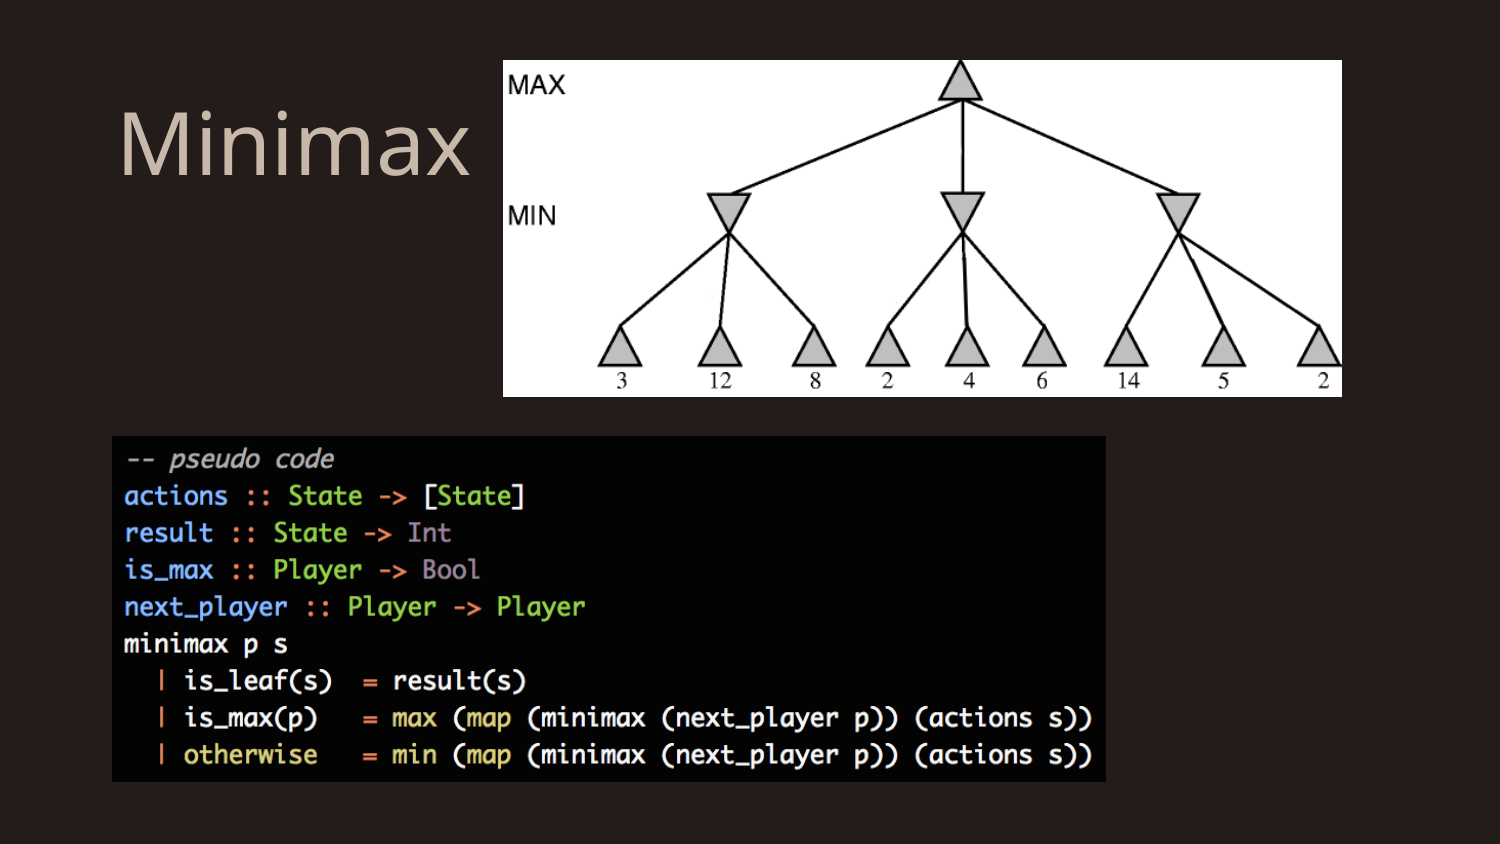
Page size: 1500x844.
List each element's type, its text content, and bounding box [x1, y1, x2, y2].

picture [112, 436, 1106, 782]
title Minimax [101, 72, 498, 167]
picture [503, 60, 1342, 397]
